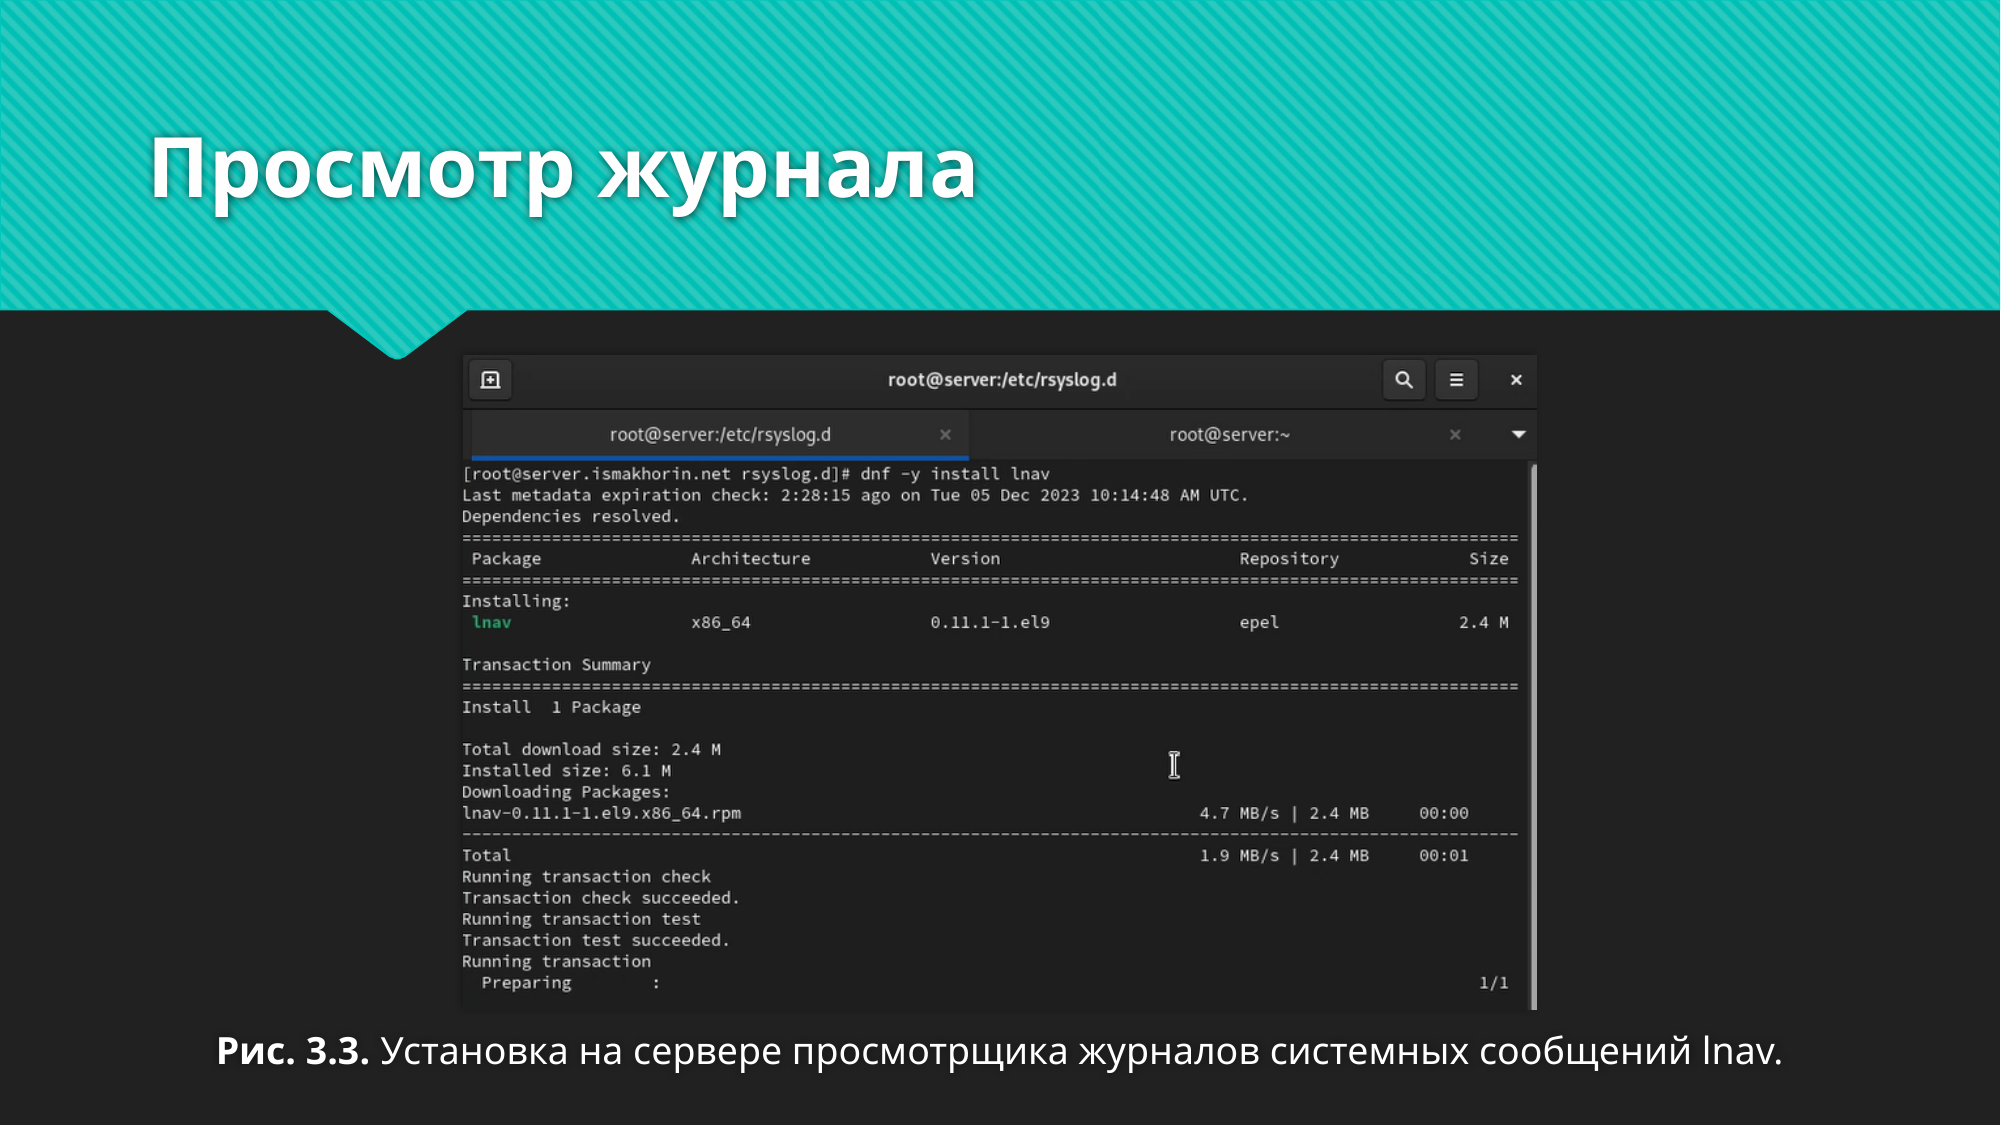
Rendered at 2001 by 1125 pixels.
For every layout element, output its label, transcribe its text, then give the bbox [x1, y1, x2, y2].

text_box Рис. 3.3. Установка на сервере просмотрщика журналов системных сообщений lnav. [0, 916, 2000, 1125]
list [463, 355, 1537, 1010]
title Просмотр журнала [132, 62, 1868, 222]
